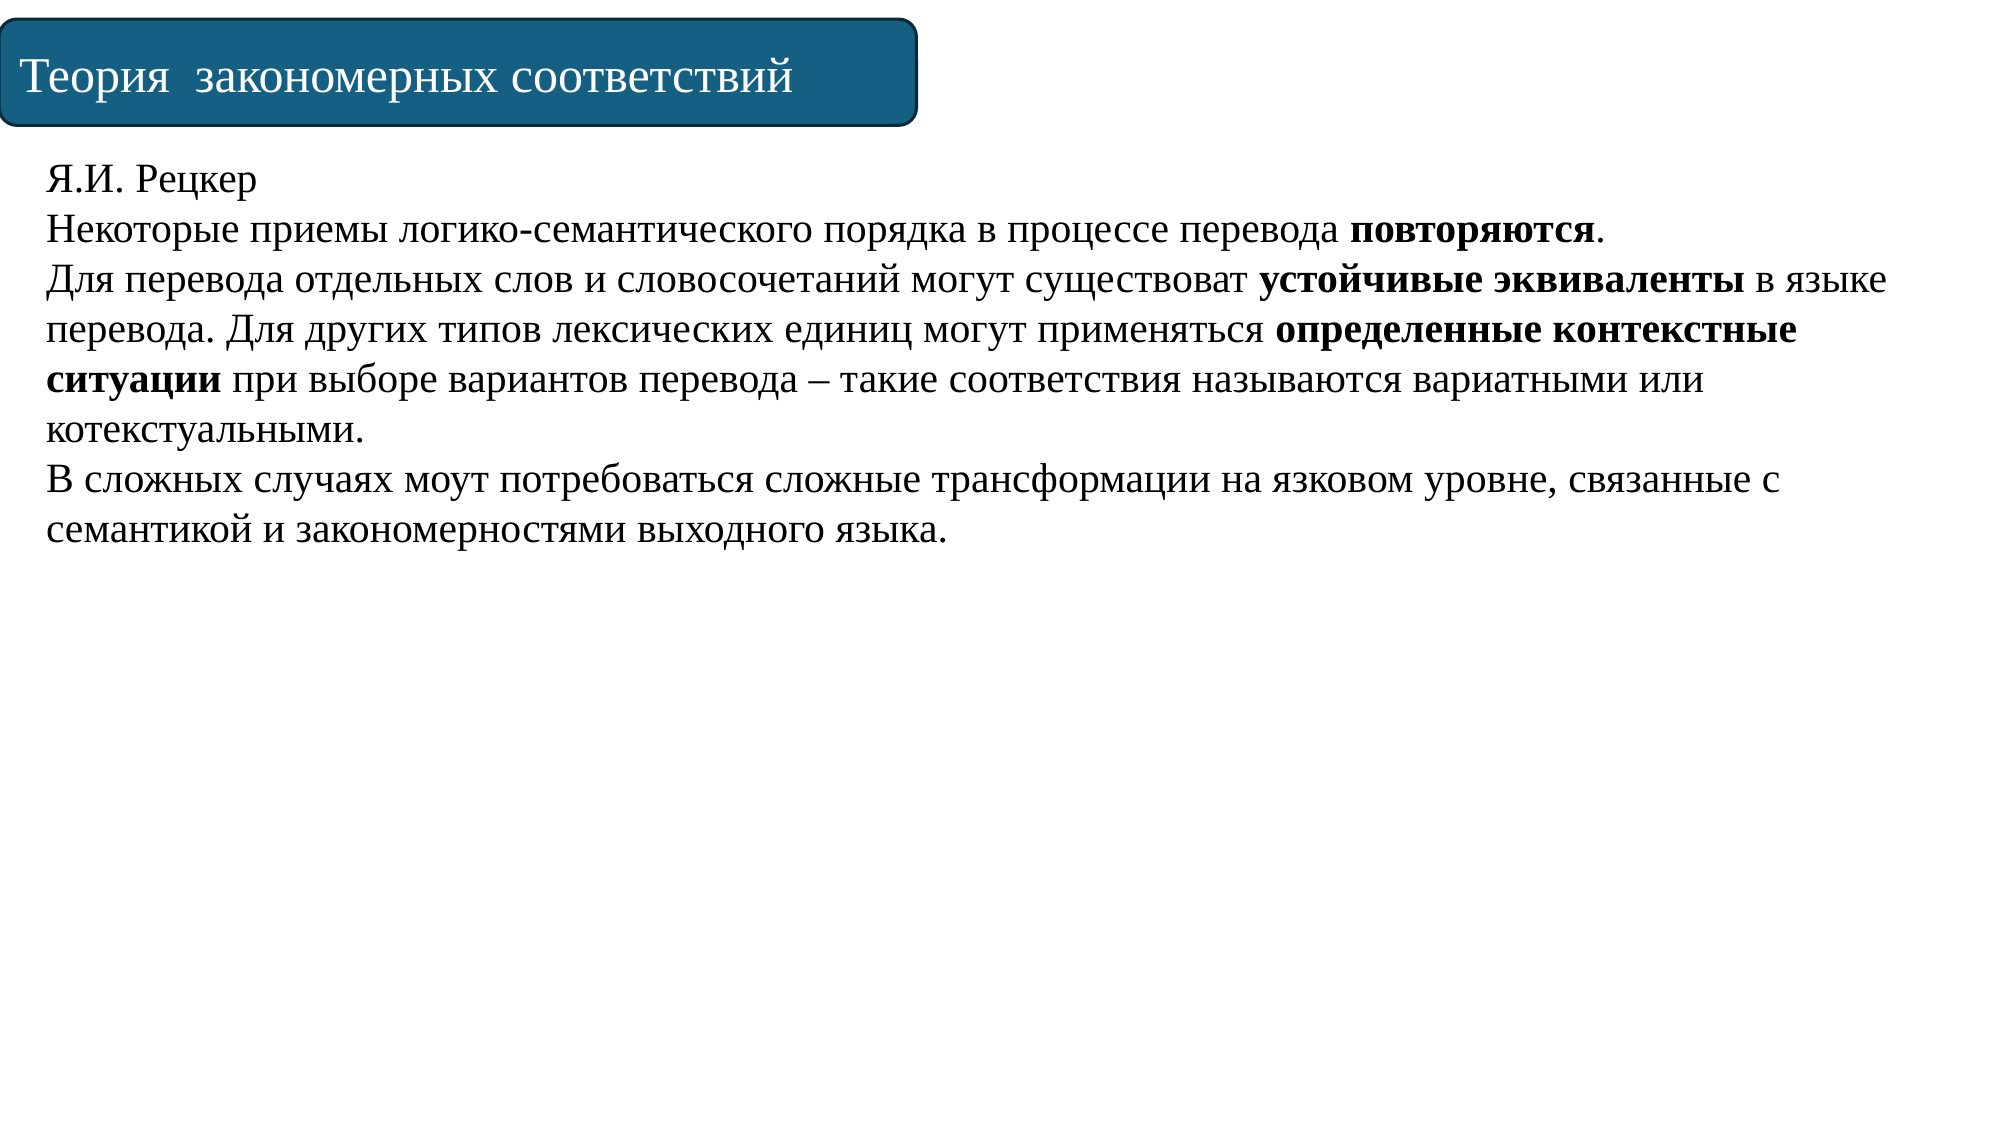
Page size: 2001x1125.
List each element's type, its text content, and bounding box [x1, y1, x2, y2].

text_box Я.И. Рецкер Некоторые приемы логико-семантического порядка в процессе перевода повторяются. Для перевода отдельных слов и словосочетаний могут существоват устойчивые эквиваленты в языке перевода. Для других типов лексических единиц могут применяться определенные контекстные ситуации при выборе вариантов перевода – такие соответствия называются вариатными или котекстуальными. В сложных случаях моут потребоваться сложные трансформации на язковом уровне, связанные с семантикой и закономерностями выходного языка. [31, 143, 1934, 559]
text_box Теория закономерных соответствий [0, 17, 919, 127]
